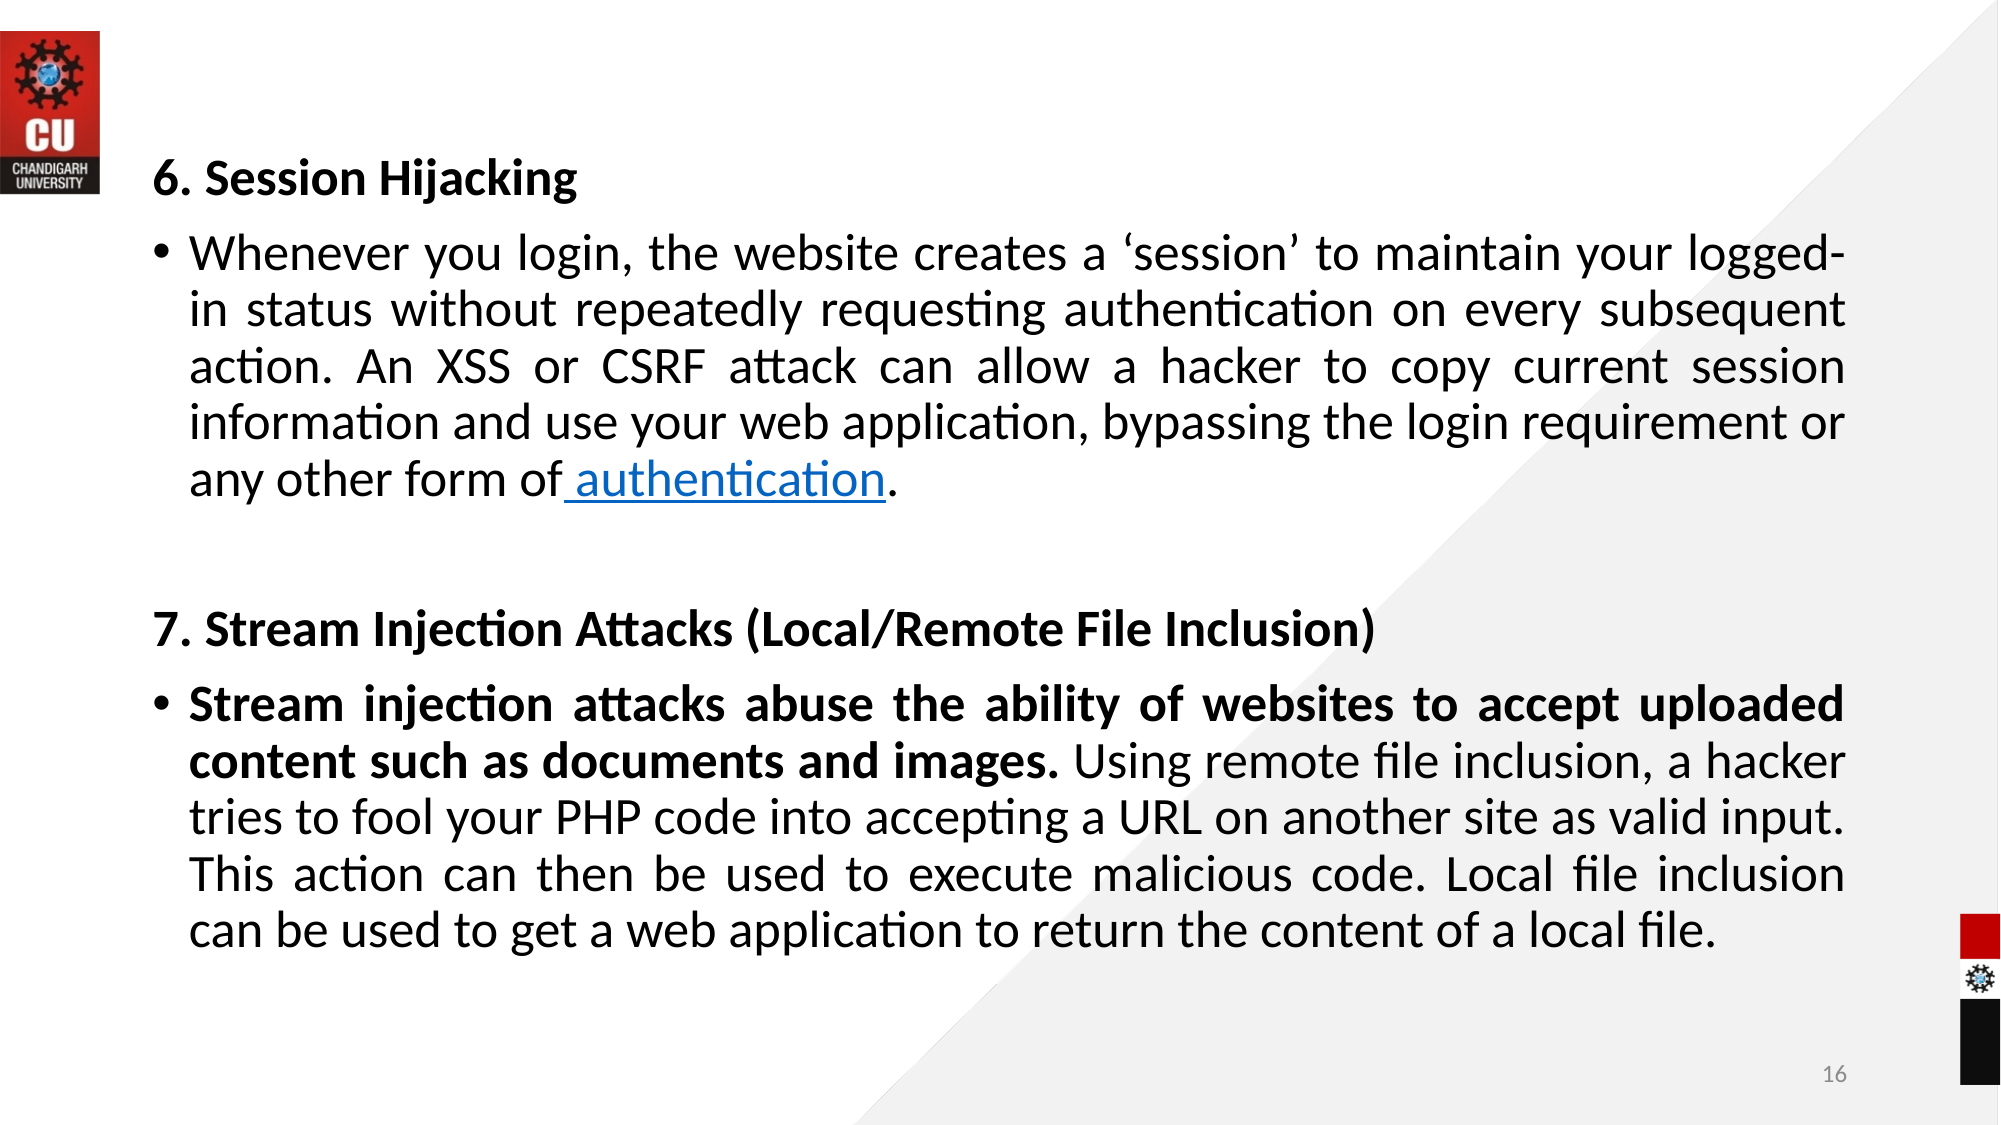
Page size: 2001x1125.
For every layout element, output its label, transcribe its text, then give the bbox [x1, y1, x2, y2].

list 6. Session Hijacking Whenever you login, the website creates a ‘session’ to maintain your logged-in status without repeatedly requesting authentication on every subsequent action. An XSS or CSRF attack can allow a hacker to copy current session information and use your web application, bypassing the login requirement or any other form of authentication. 7. Stream Injection Attacks (Local/Remote File Inclusion) Stream injection attacks abuse the ability of websites to accept uploaded content such as documents and images. Using remote file inclusion, a hacker tries to fool your PHP code into accepting a URL on another site as valid input. This action can then be used to execute malicious code. Local file inclusion can be used to get a web application to return the content of a local file. [137, 142, 1863, 1014]
picture [0, 0, 2001, 1125]
slide_number 16 [1412, 1042, 1863, 1103]
